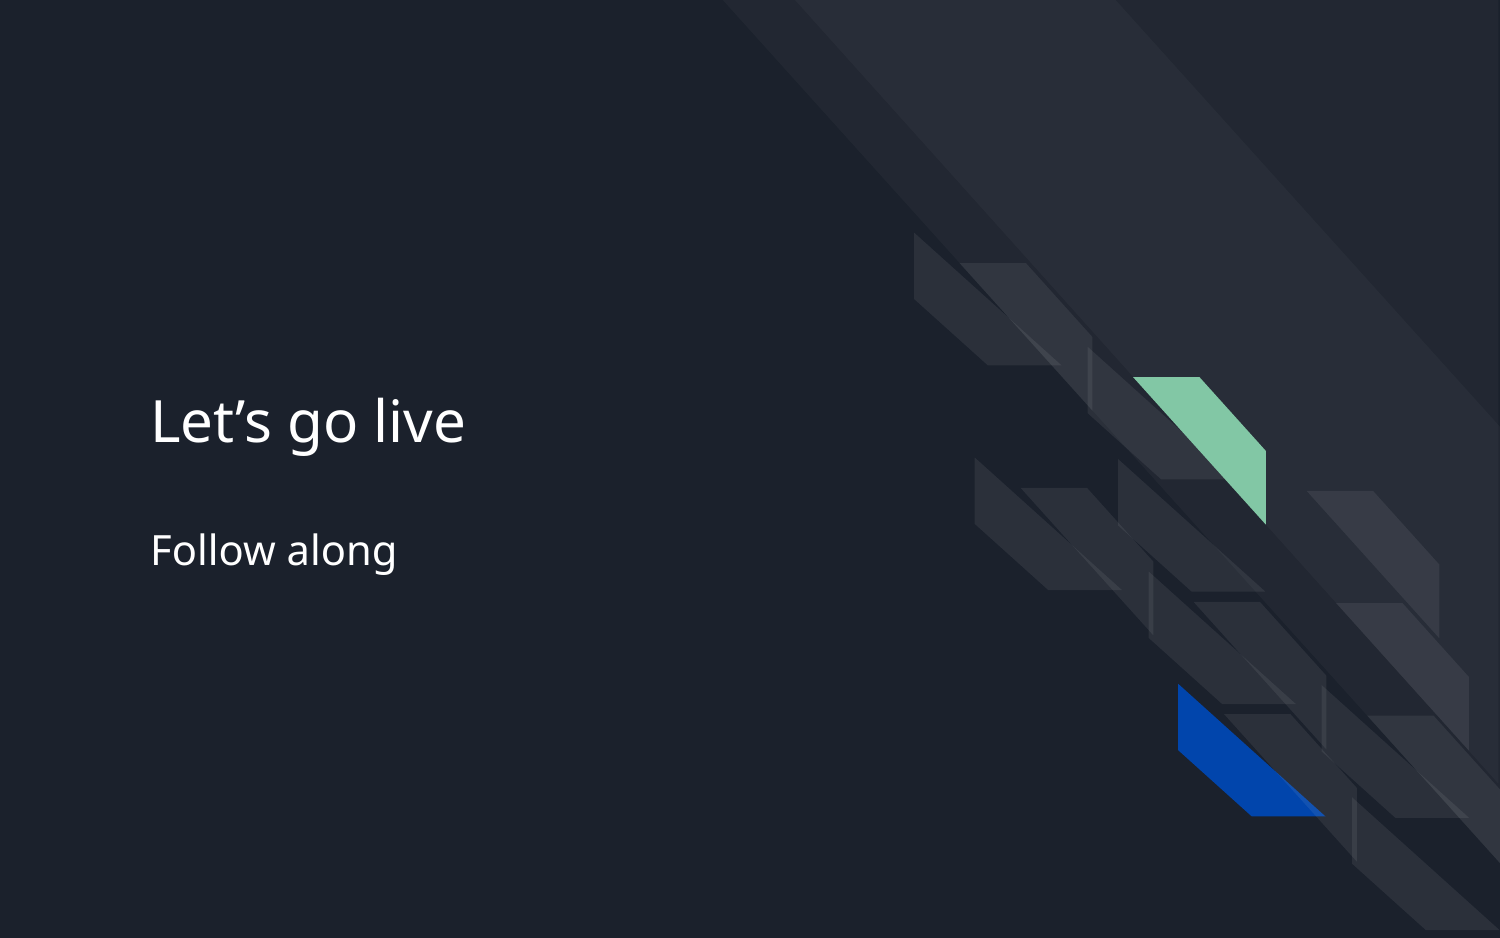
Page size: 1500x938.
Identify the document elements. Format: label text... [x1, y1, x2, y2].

title Let’s go live Follow along [135, 157, 888, 800]
